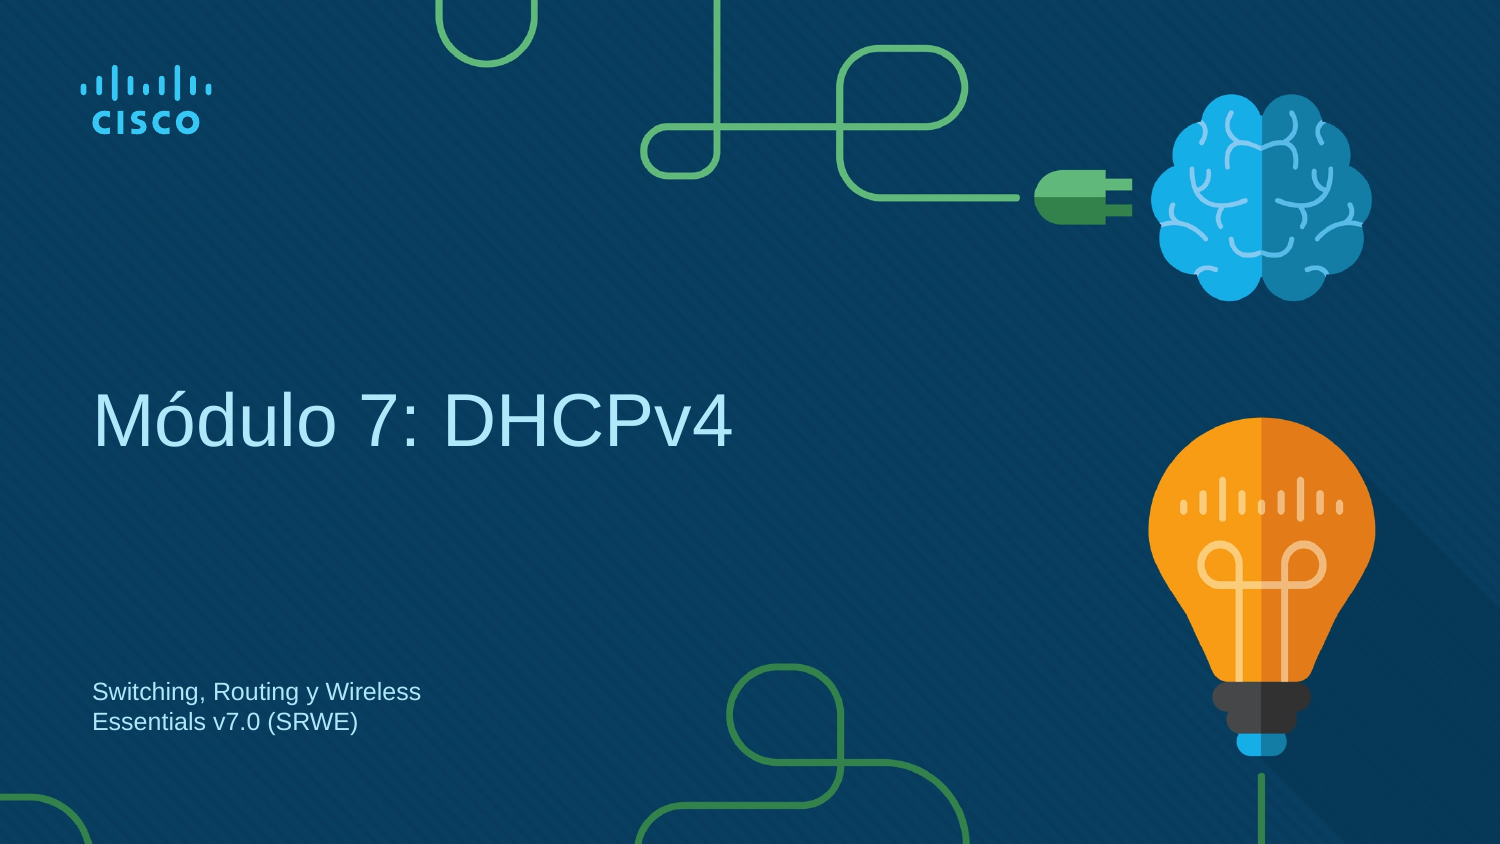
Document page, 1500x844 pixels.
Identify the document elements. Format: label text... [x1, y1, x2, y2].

picture [0, 0, 1500, 844]
title Módulo 7: DHCPv4 [77, 333, 1172, 511]
subtitle Switching, Routing y Wireless Essentials v7.0 (SRWE) [77, 624, 466, 773]
